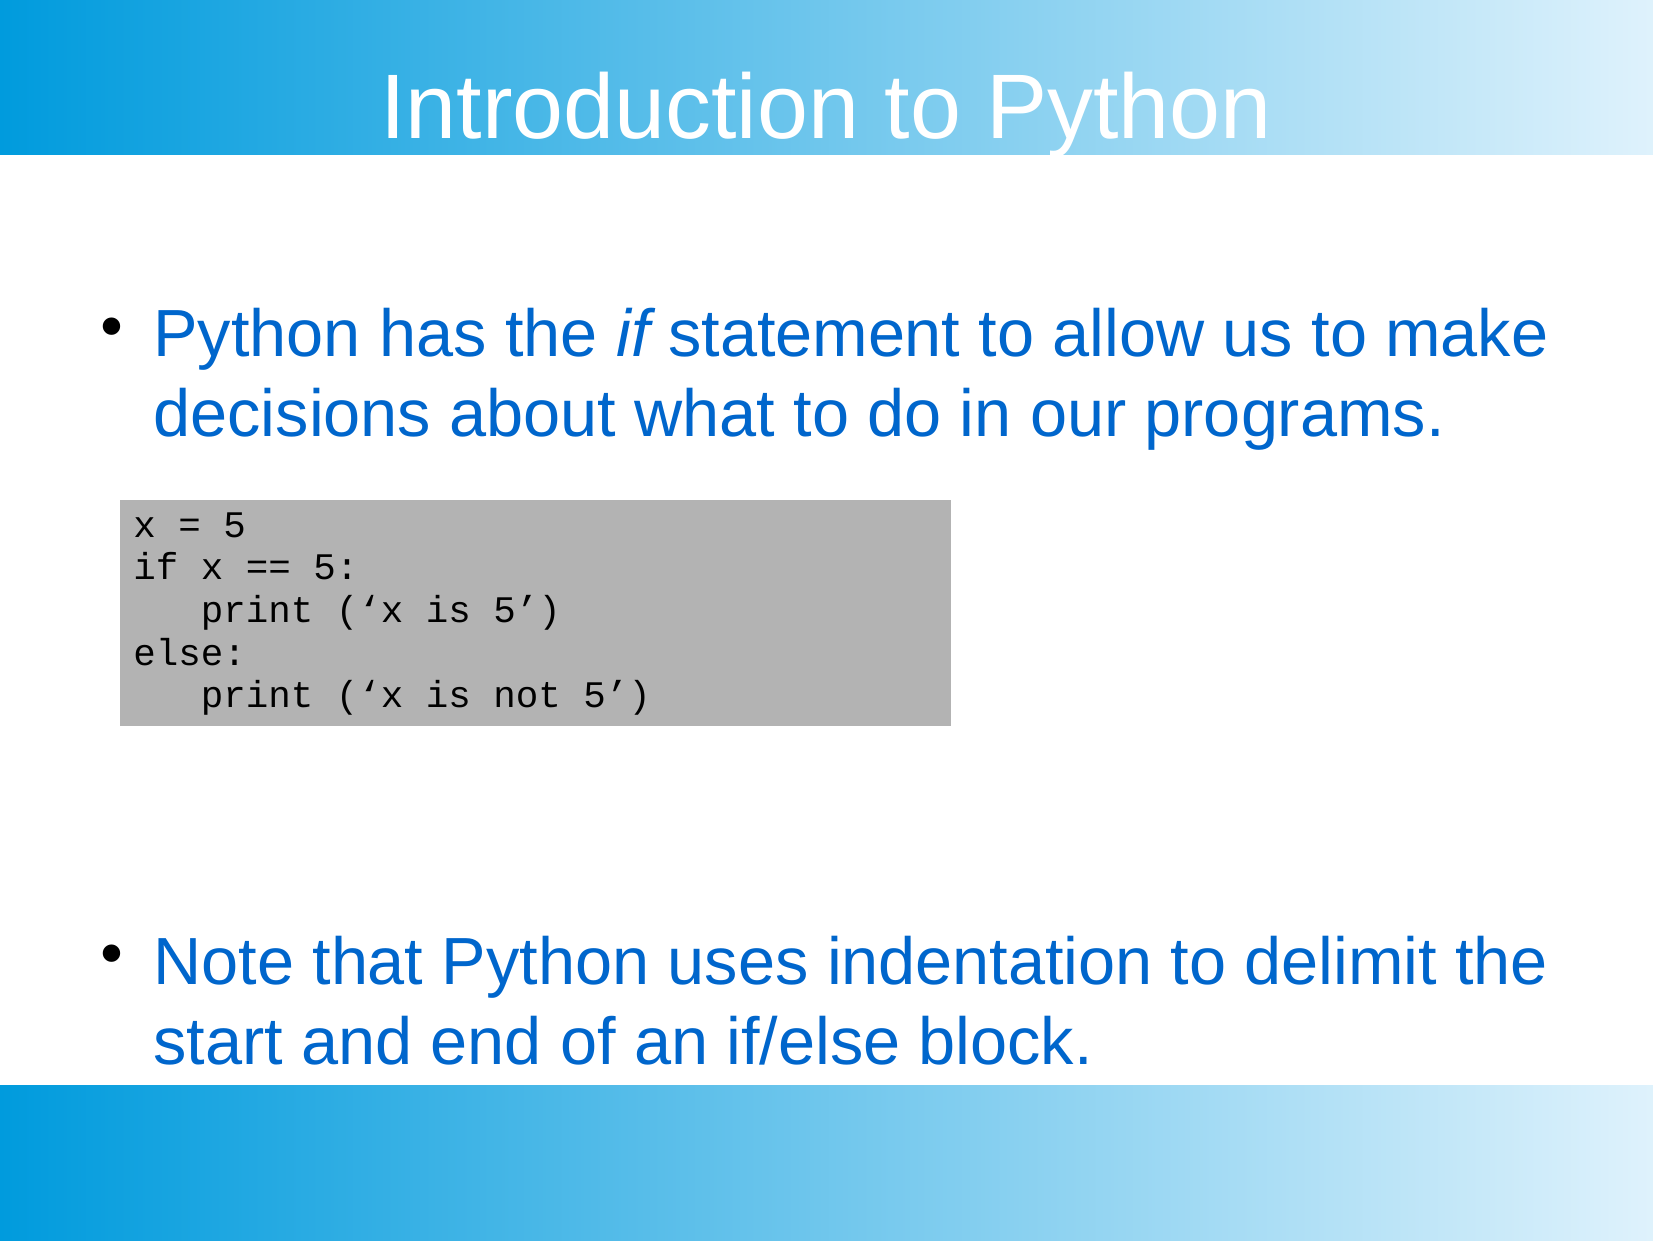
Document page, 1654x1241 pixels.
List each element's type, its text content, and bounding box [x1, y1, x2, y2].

text_box Python has the if statement to allow us to make decisions about what to do in our programs. Note that Python uses indentation to delimit the start and end of an if/else block. [82, 290, 1571, 1010]
table_header x = 5 if x == 5: print (‘x is 5’) else: print (‘x is not 5’) [120, 500, 951, 726]
text_box Introduction to Python [82, 49, 1571, 154]
